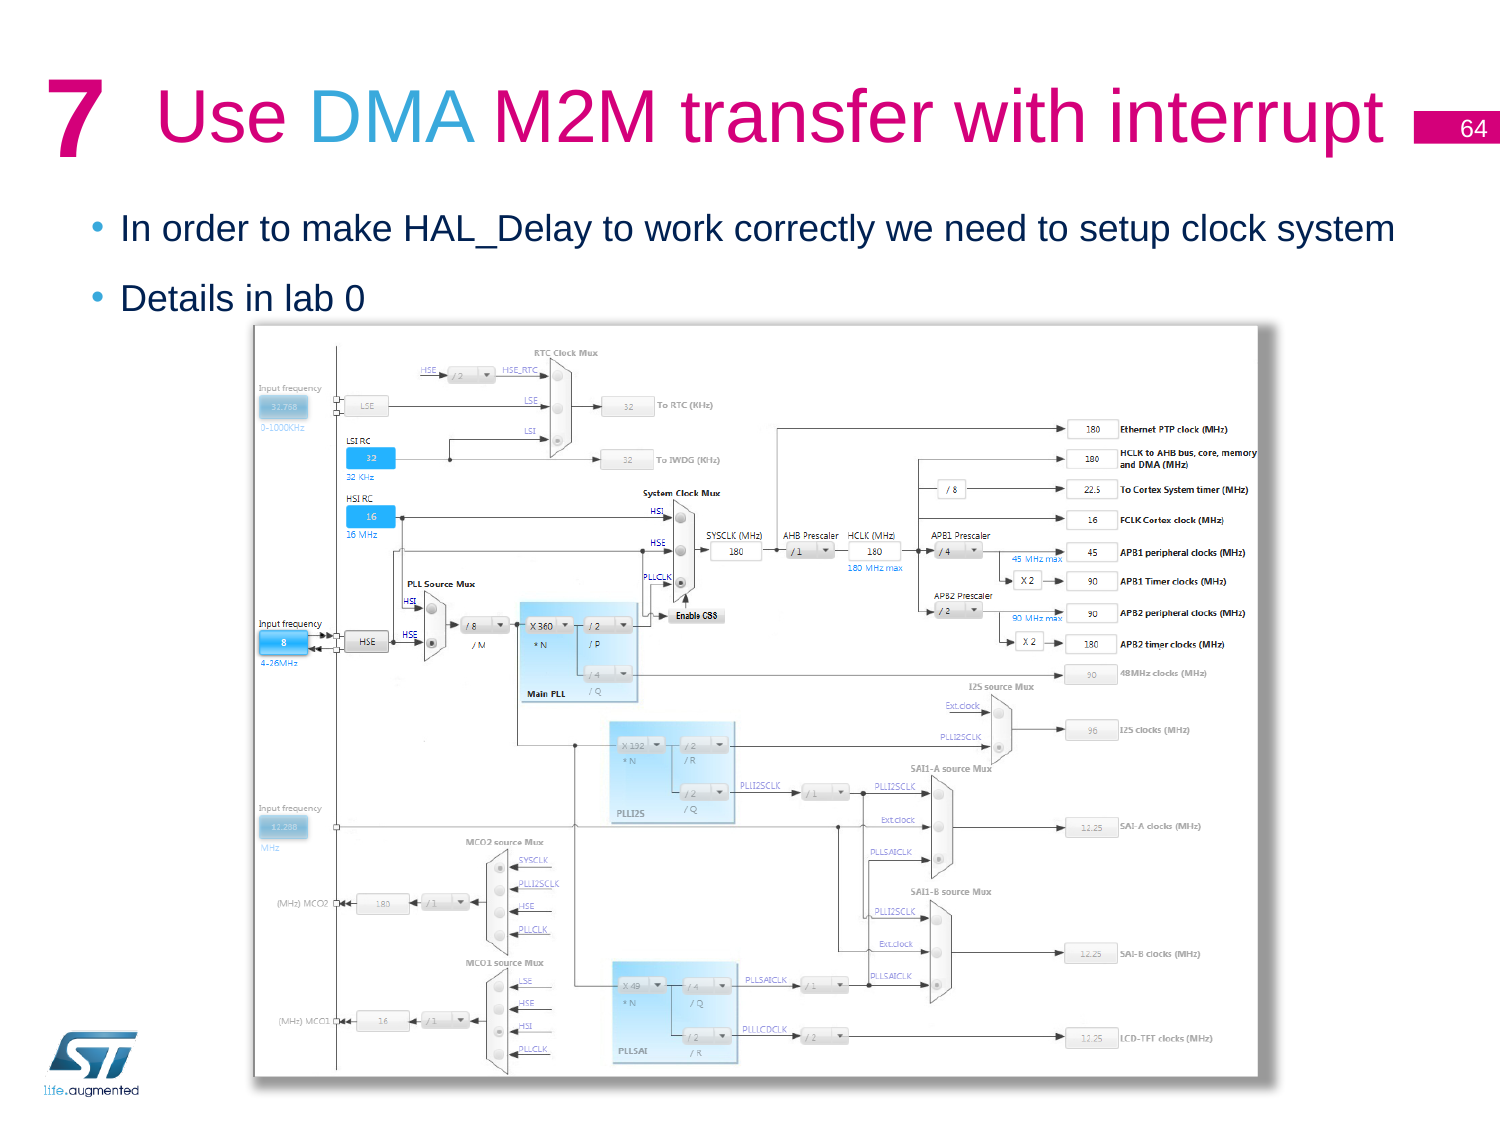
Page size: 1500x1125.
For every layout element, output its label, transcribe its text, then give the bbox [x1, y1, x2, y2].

picture [36, 1022, 147, 1103]
title Use DMA M2M transfer with interrupt [74, 18, 1400, 196]
slide_number 64 [1413, 111, 1500, 144]
text_box 7 [29, 19, 151, 207]
picture [253, 325, 1259, 1077]
list In order to make HAL_Delay to work correctly we need to setup clock system Details in lab 0 [75, 196, 1427, 533]
